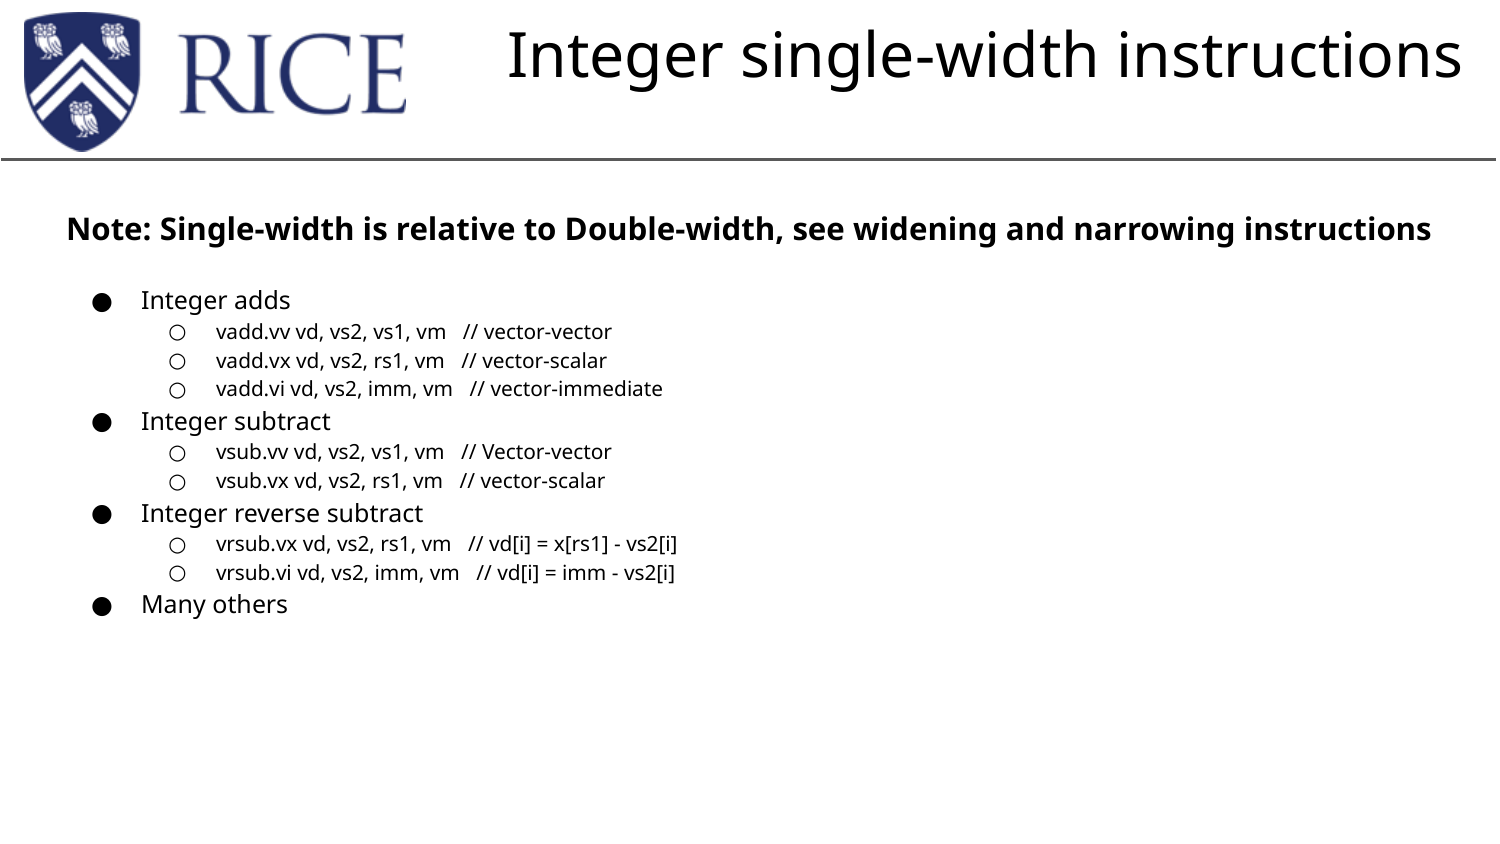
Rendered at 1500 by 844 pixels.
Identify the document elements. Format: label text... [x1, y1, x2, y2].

picture [24, 12, 406, 152]
list Note: Single-width is relative to Double-width, see widening and narrowing instructions Integer adds vadd.vv vd, vs2, vs1, vm // vector-vector vadd.vx vd, vs2, rs1, vm // vector-scalar vadd.vi vd, vs2, imm, vm // vector-immediate Integer subtract vsub.vv vd, vs2, vs1, vm // Vector-vector vsub.vx vd, vs2, rs1, vm // vector-scalar Integer reverse subtract vrsub.vx vd, vs2, rs1, vm // vd[i] = x[rs1] - vs2[i] vrsub.vi vd, vs2, imm, vm // vd[i] = imm - vs2[i] Many others [51, 189, 1449, 750]
title Integer single-width instructions [416, 0, 1480, 140]
